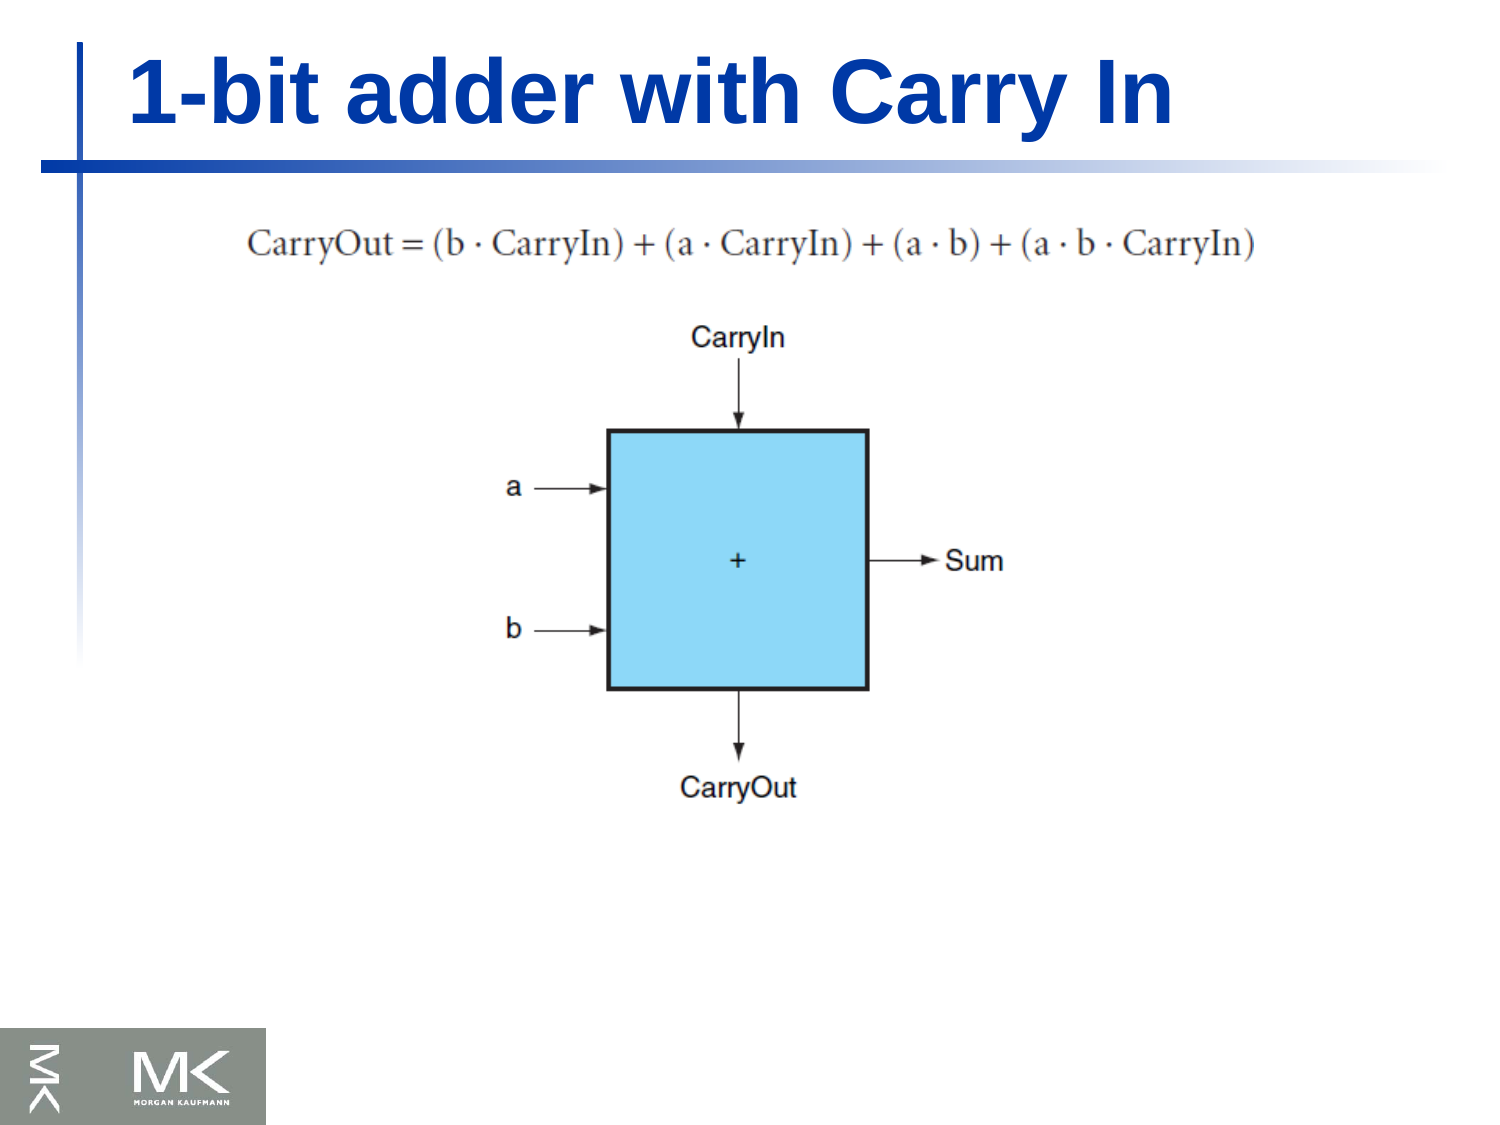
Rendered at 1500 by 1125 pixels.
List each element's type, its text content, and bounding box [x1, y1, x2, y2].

picture [246, 217, 1254, 270]
picture [478, 309, 1022, 815]
picture [0, 1028, 266, 1125]
title 1-bit adder with Carry In [112, 23, 1468, 149]
